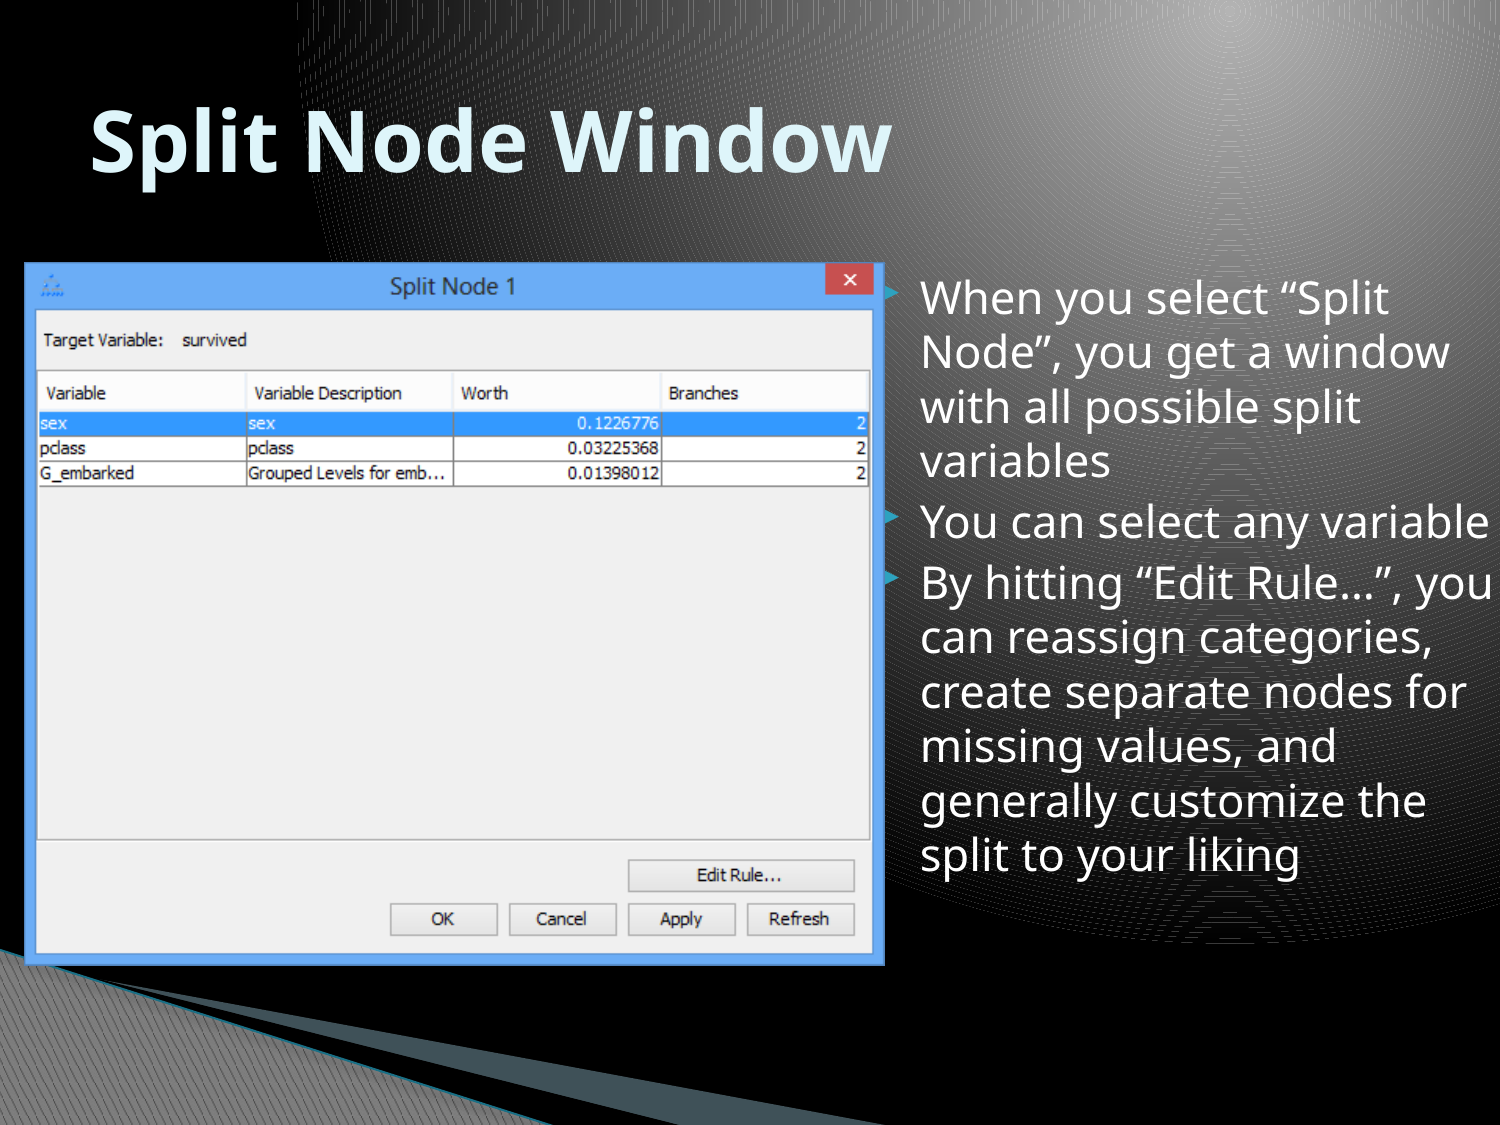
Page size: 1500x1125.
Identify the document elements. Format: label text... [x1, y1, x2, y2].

list When you select “Split Node”, you get a window with all possible split variables You can select any variable By hitting “Edit Rule…”, you can reassign categories, create separate nodes for missing values, and generally customize the split to your liking [849, 261, 1500, 1004]
title Split Node Window [75, 45, 1425, 233]
picture [0, 262, 885, 1125]
